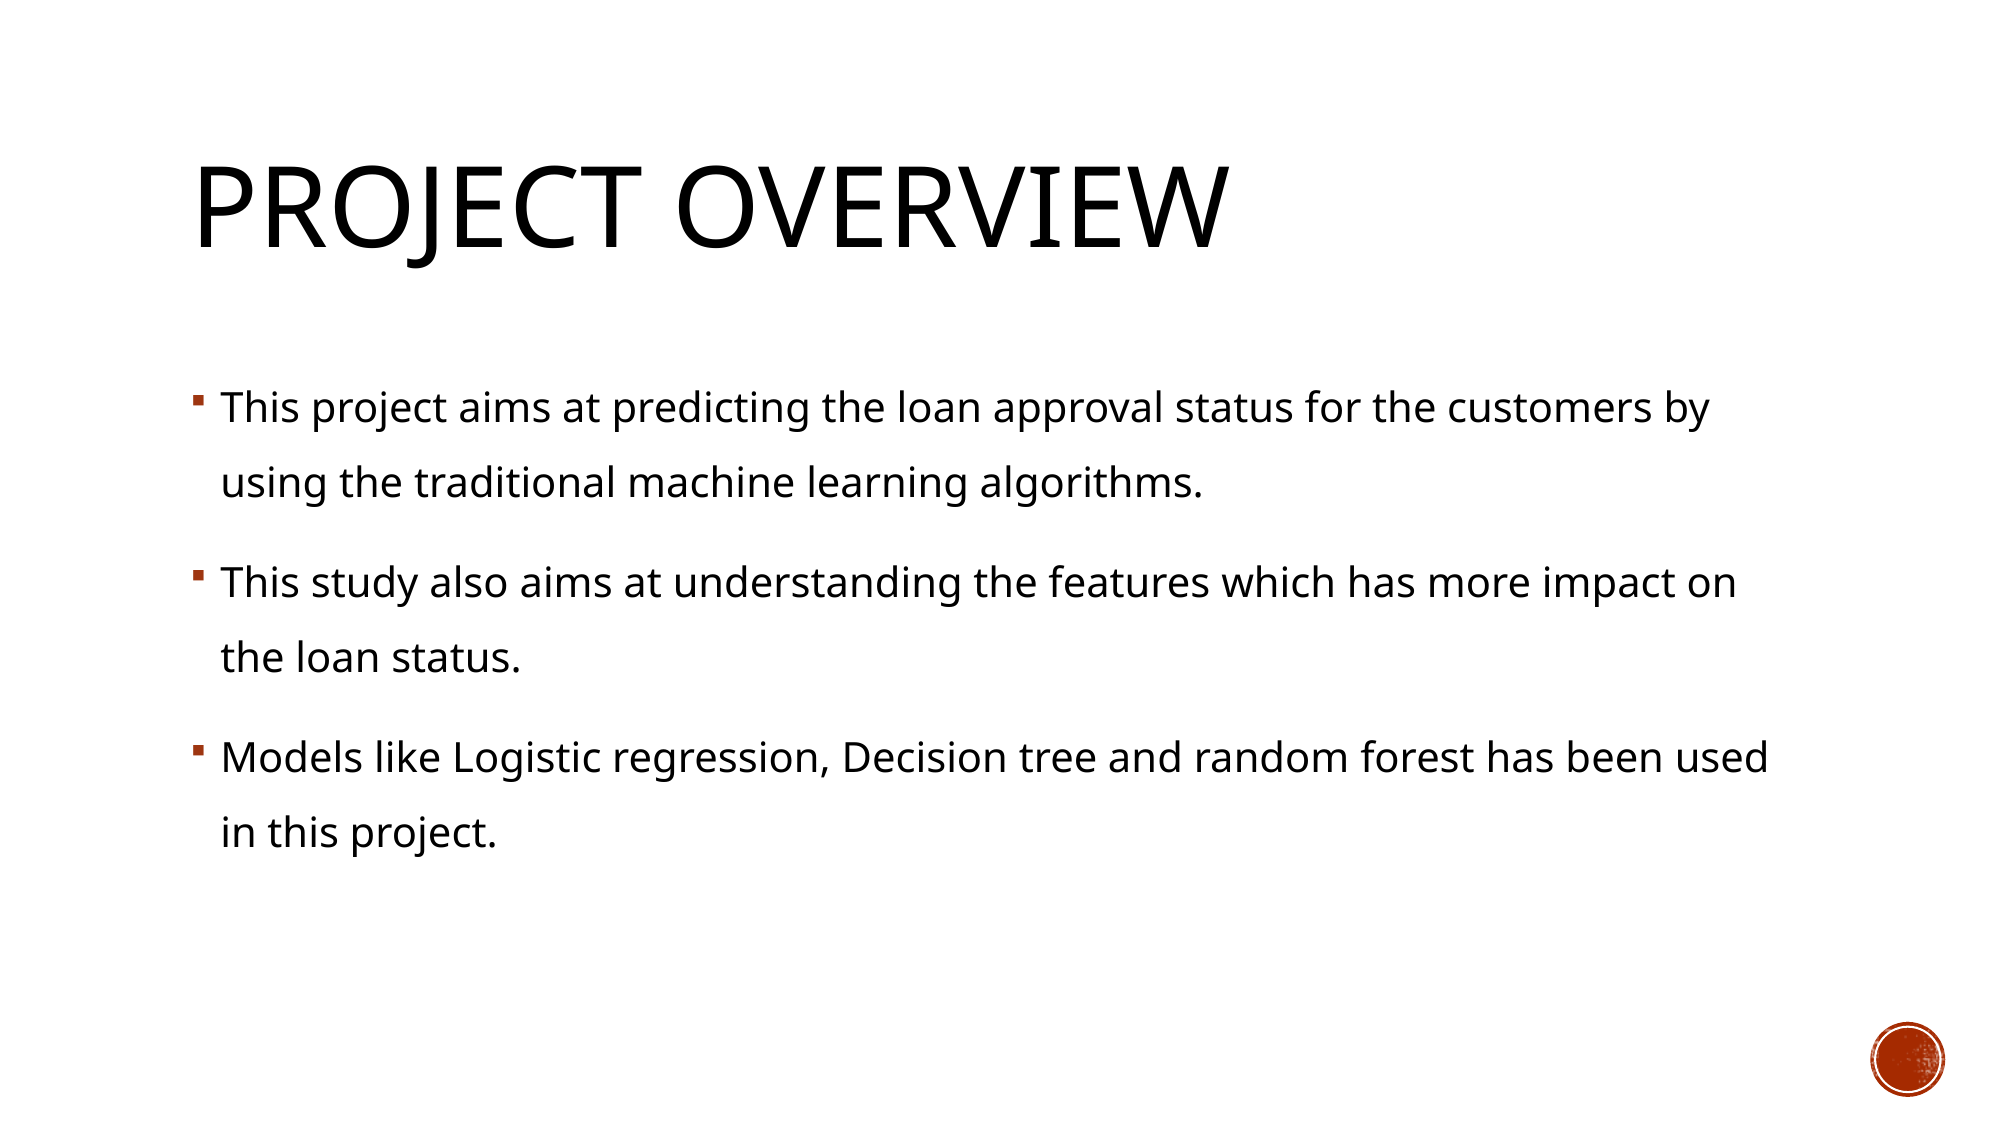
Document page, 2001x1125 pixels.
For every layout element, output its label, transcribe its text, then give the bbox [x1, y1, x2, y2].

title Project Overview [175, 79, 1826, 344]
list This project aims at predicting the loan approval status for the customers by using the traditional machine learning algorithms. This study also aims at understanding the features which has more impact on the loan status. Models like Logistic regression, Decision tree and random forest has been used in this project. [175, 348, 1826, 1013]
